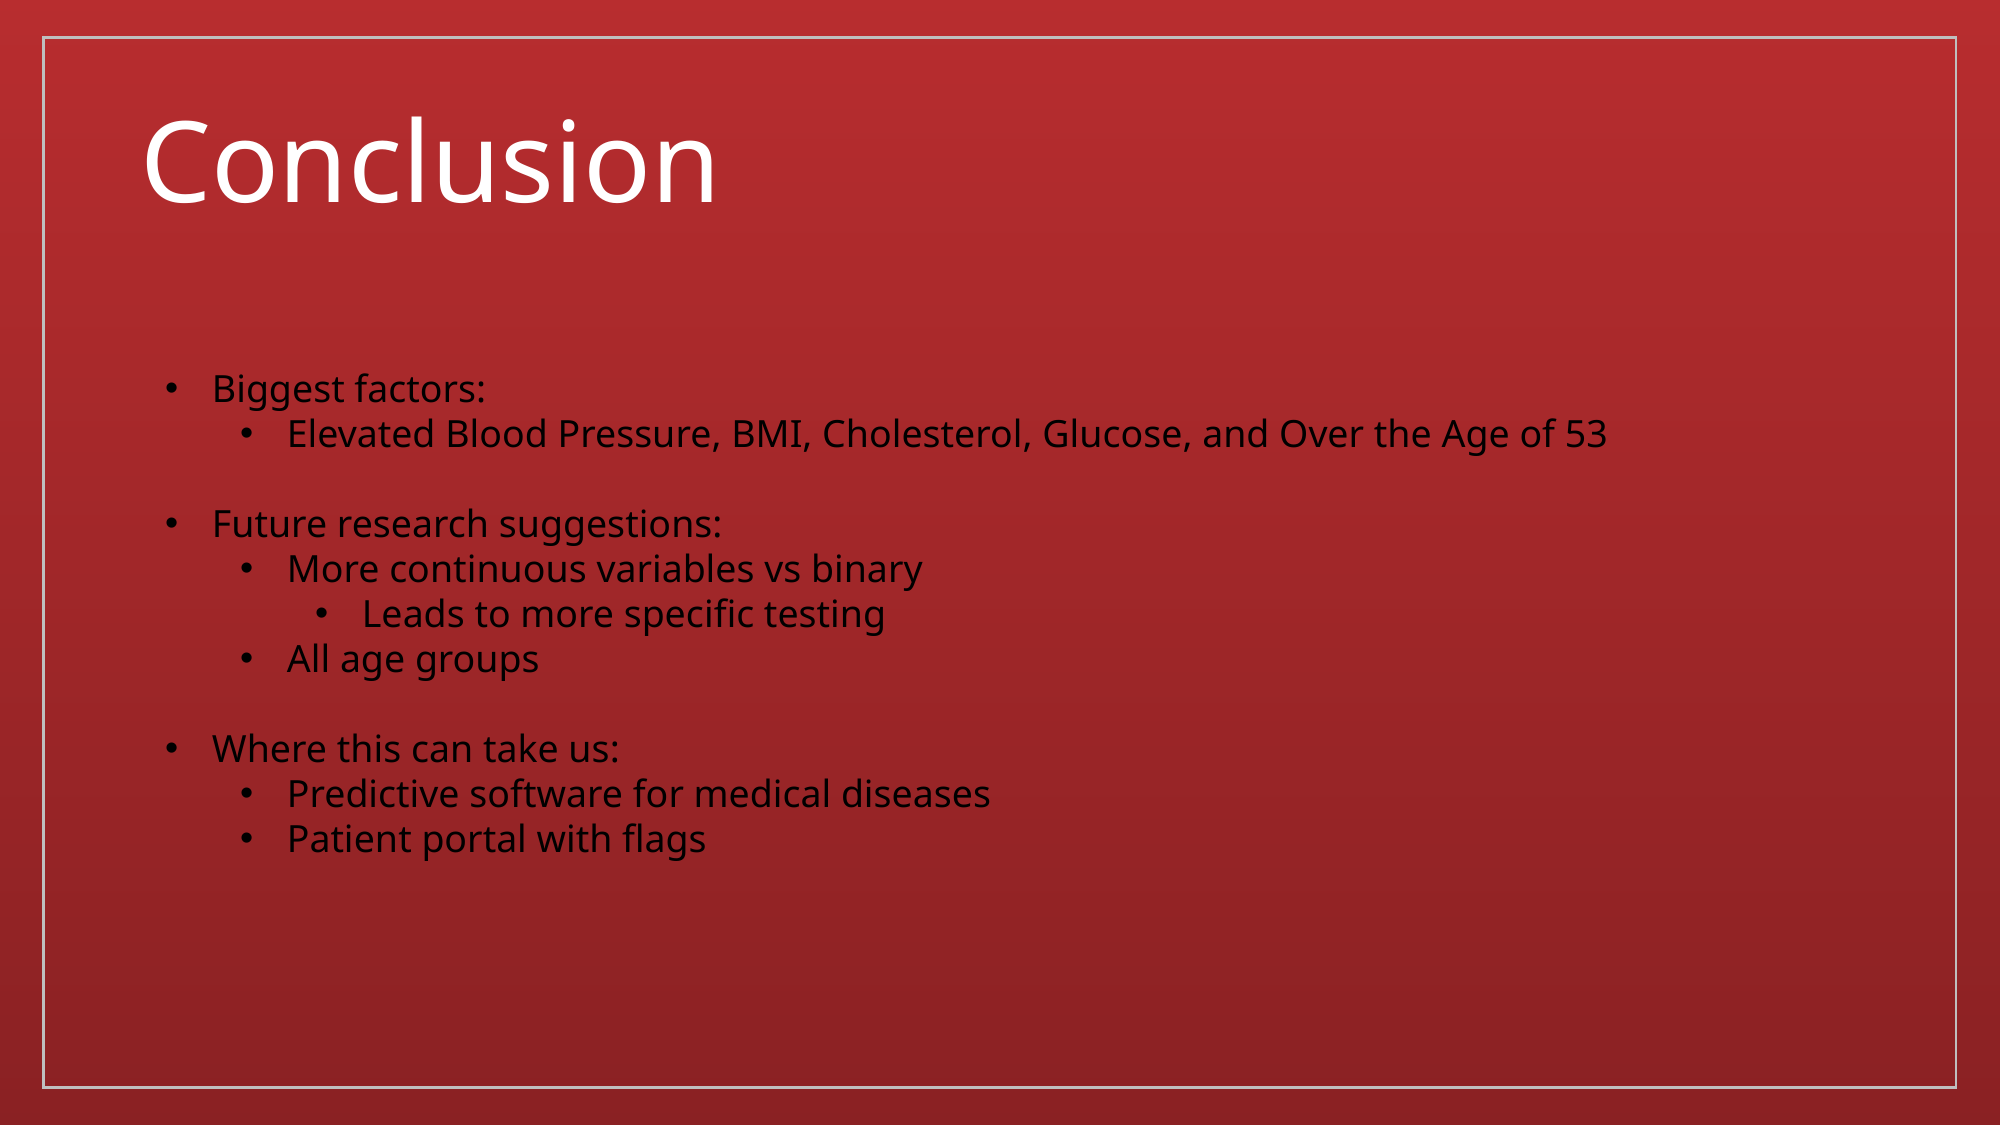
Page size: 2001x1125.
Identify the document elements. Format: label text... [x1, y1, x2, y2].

text_box Biggest factors: Elevated Blood Pressure, BMI, Cholesterol, Glucose, and Over the Age of 53 Future research suggestions: More continuous variables vs binary Leads to more specific testing All age groups Where this can take us: Predictive software for medical diseases Patient portal with flags [150, 312, 1850, 913]
title Conclusion [125, 93, 1400, 232]
